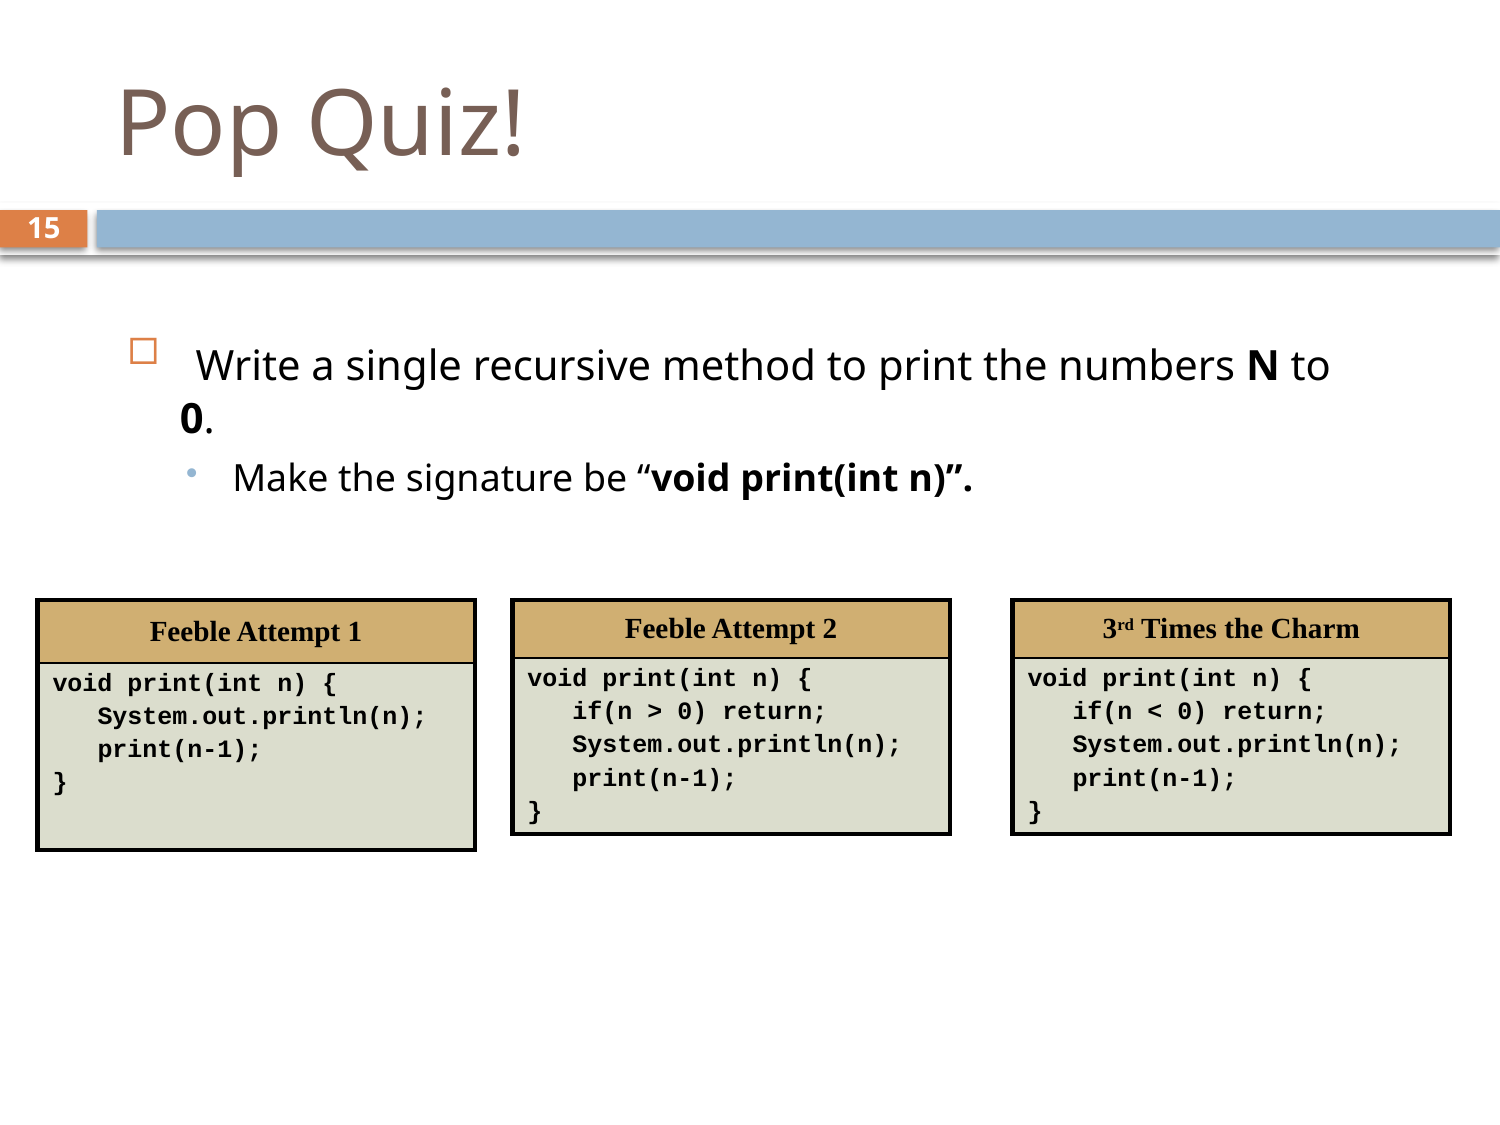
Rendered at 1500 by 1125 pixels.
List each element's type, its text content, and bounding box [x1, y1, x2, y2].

table_cell void print(int n) { System.out.println(n); print(n-1); } [40, 664, 473, 848]
list Write a single recursive method to print the numbers N to 0. Make the signature be “void print(int n)”. [112, 312, 1388, 488]
table_header 3rd Times the Charm [1015, 602, 1448, 657]
table_cell void print(int n) { if(n < 0) return; System.out.println(n); print(n-1); } [1015, 659, 1448, 832]
title Pop Quiz! [100, 37, 1438, 200]
slide_number 15 [0, 208, 88, 249]
table_cell void print(int n) { if(n > 0) return; System.out.println(n); print(n-1); } [515, 659, 948, 832]
table_header Feeble Attempt 1 [40, 602, 473, 662]
table_header Feeble Attempt 2 [515, 602, 948, 657]
